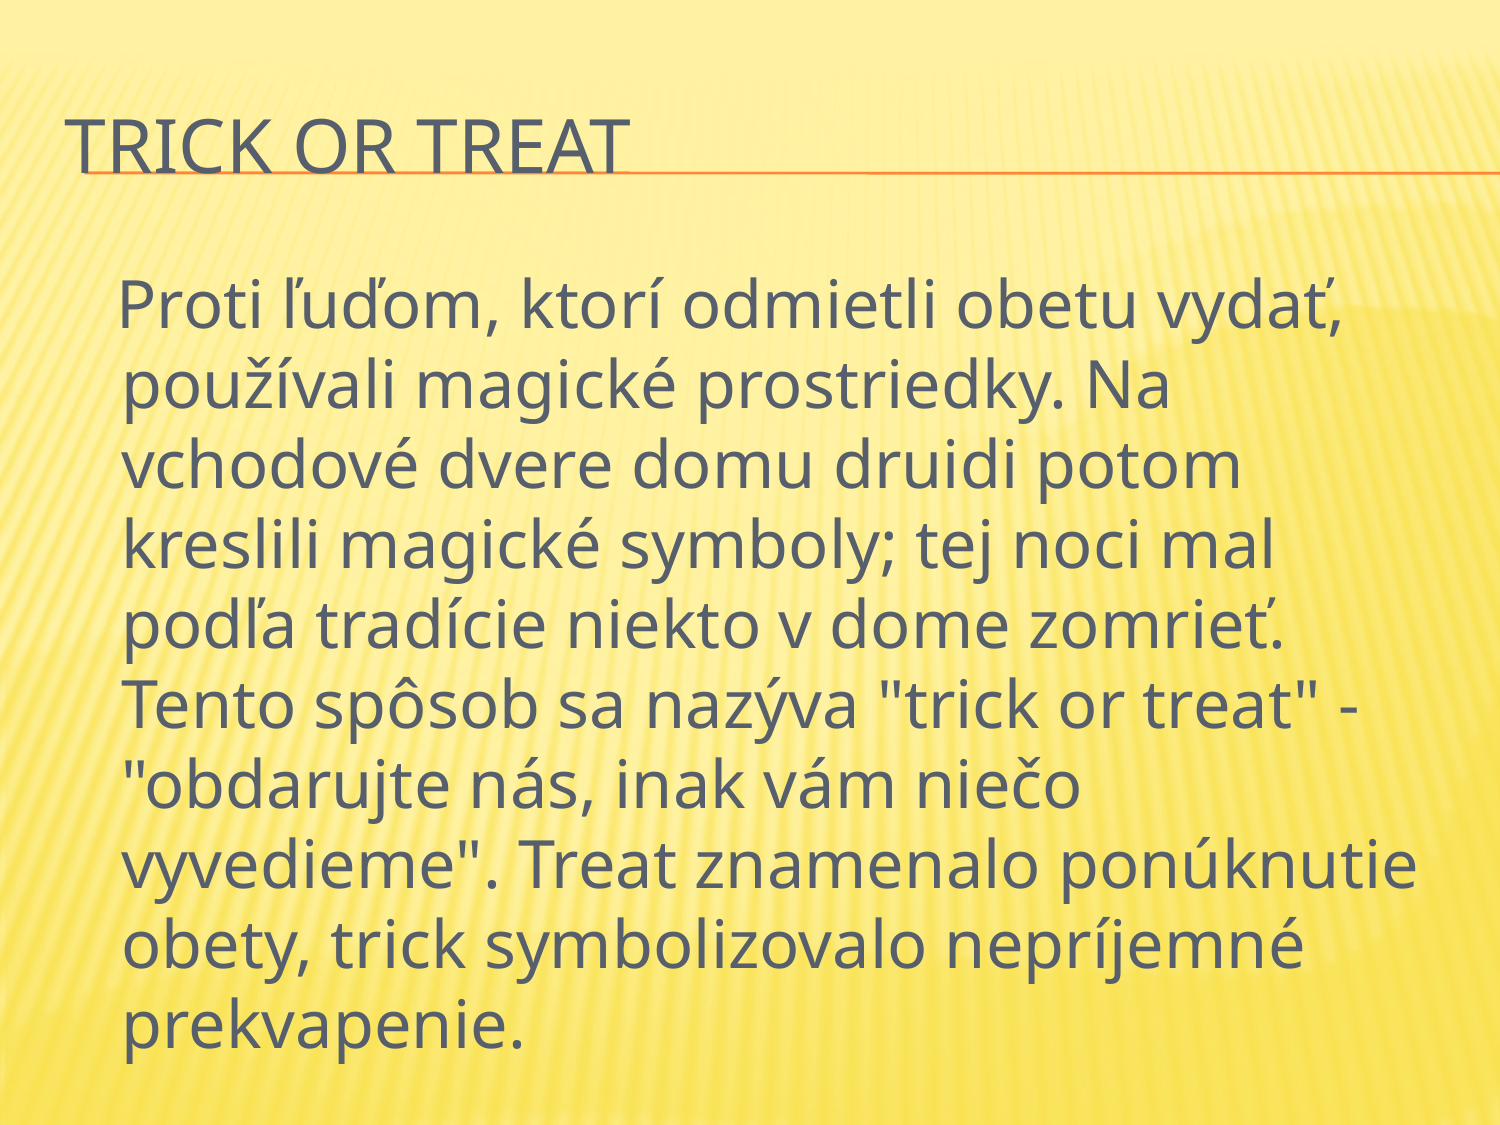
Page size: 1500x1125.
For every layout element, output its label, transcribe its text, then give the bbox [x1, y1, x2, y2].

list Proti ľuďom, ktorí odmietli obetu vydať, používali magické prostriedky. Na vchodové dvere domu druidi potom kreslili magické symboly; tej noci mal podľa tradície niekto v dome zomrieť. Tento spôsob sa nazýva "trick or treat" - "obdarujte nás, inak vám niečo vyvedieme". Treat znamenalo ponúknutie obety, trick symbolizovalo nepríjemné prekvapenie. [50, 254, 1475, 998]
title Trick or treat [50, 75, 1475, 213]
